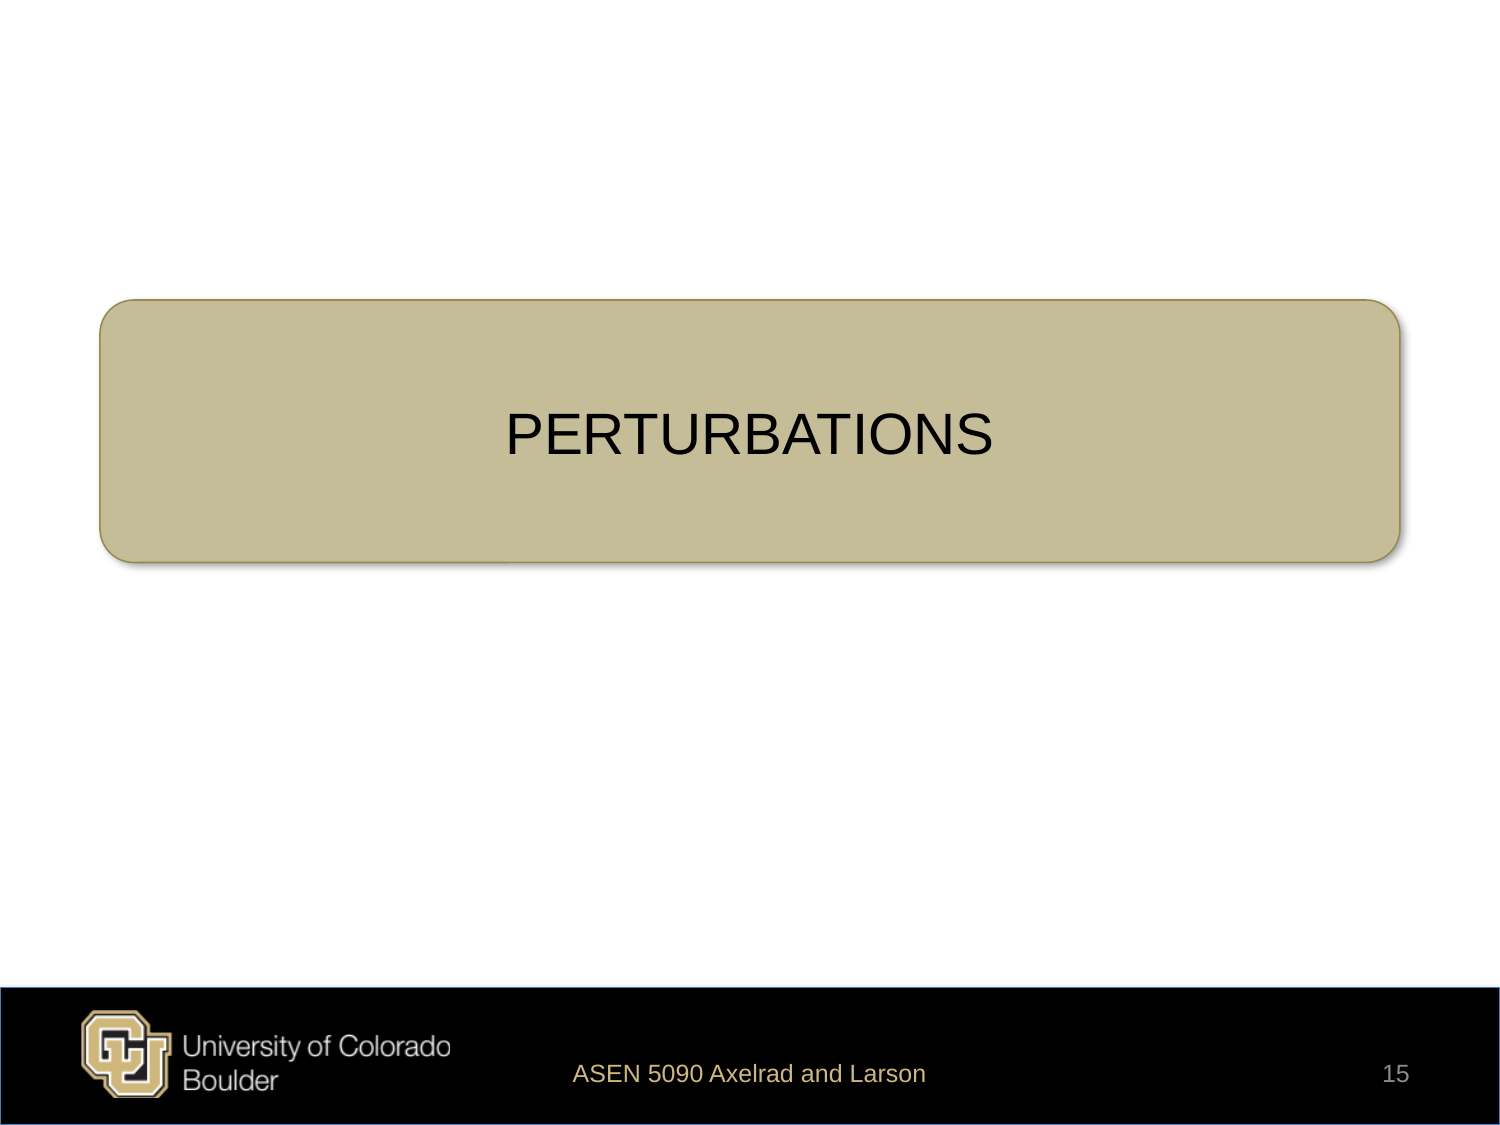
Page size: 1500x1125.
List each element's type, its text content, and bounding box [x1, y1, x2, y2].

footer ASEN 5090 Axelrad and Larson [512, 1042, 988, 1103]
slide_number 15 [1074, 1042, 1425, 1103]
title PERTURBATIONS [75, 299, 1425, 563]
